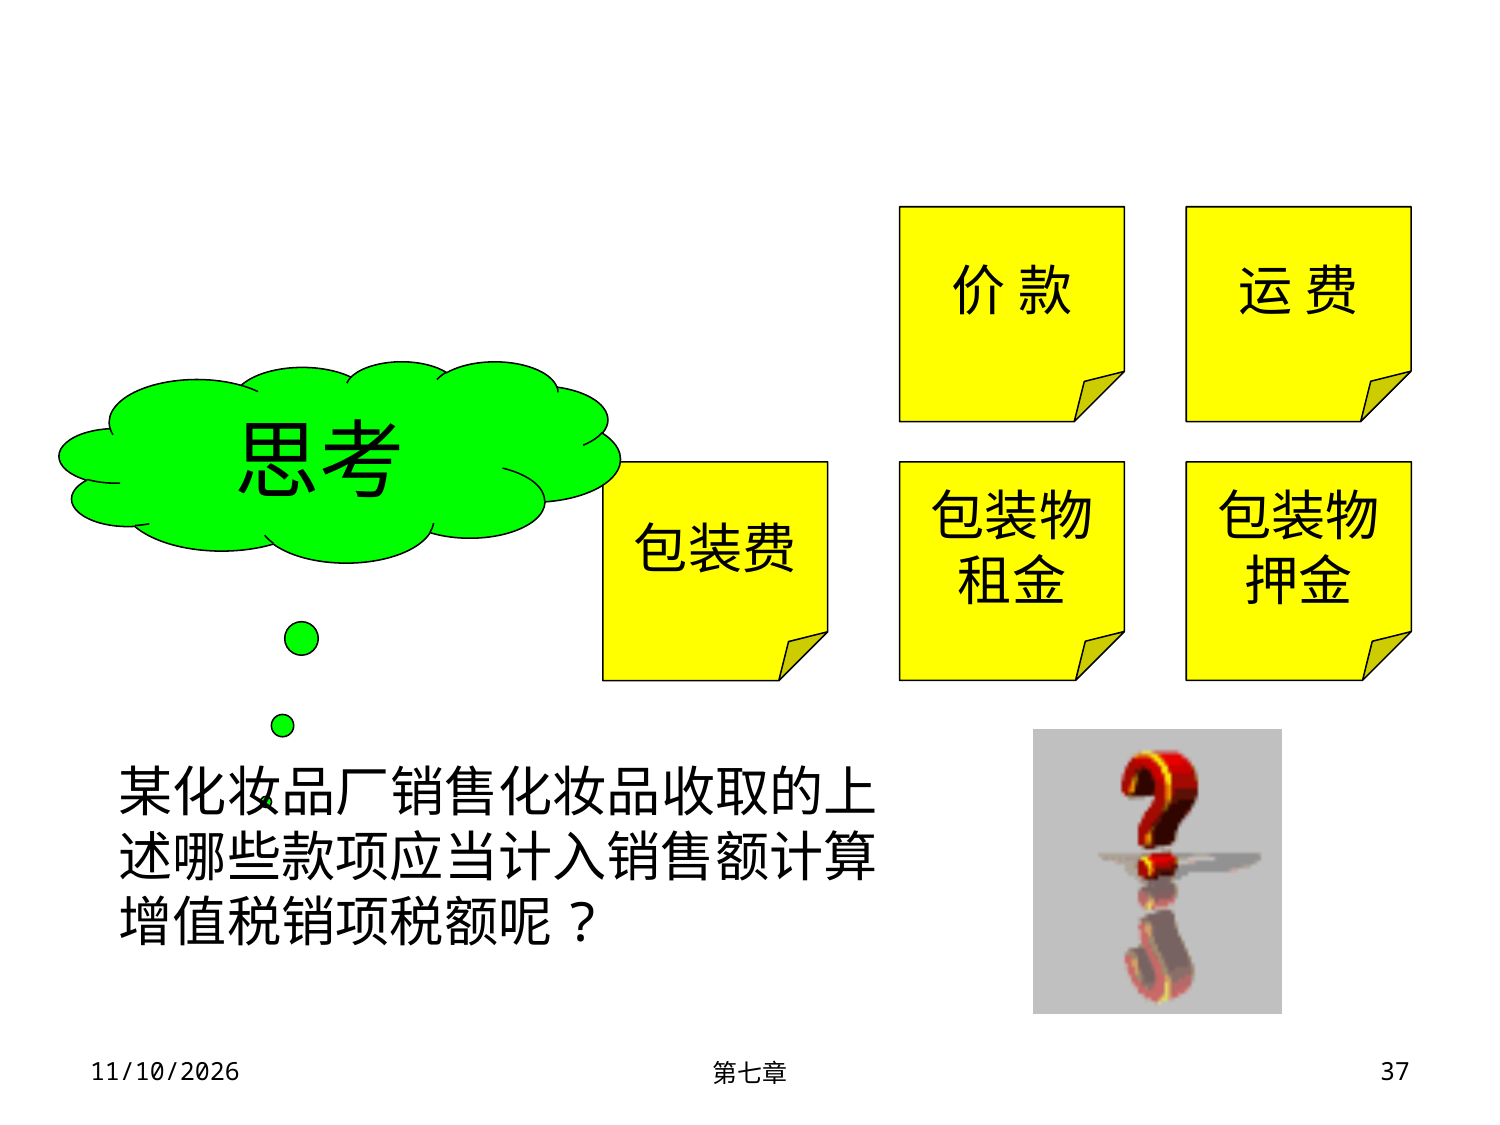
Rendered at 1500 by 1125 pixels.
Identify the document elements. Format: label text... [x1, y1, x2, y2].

text_box 思考 [271, 714, 294, 737]
text_box 某化妆品厂销售化妆品收取的上述哪些款项应当计入销售额计算增值税销项税额呢? [104, 750, 932, 960]
text_box 思考 [284, 621, 319, 656]
footer 第七章 [512, 1042, 988, 1103]
text_box 思考 [58, 361, 597, 564]
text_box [602, 206, 1412, 681]
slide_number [75, 1042, 425, 1103]
picture [1033, 729, 1282, 1014]
slide_number 37 [1074, 1042, 1425, 1103]
